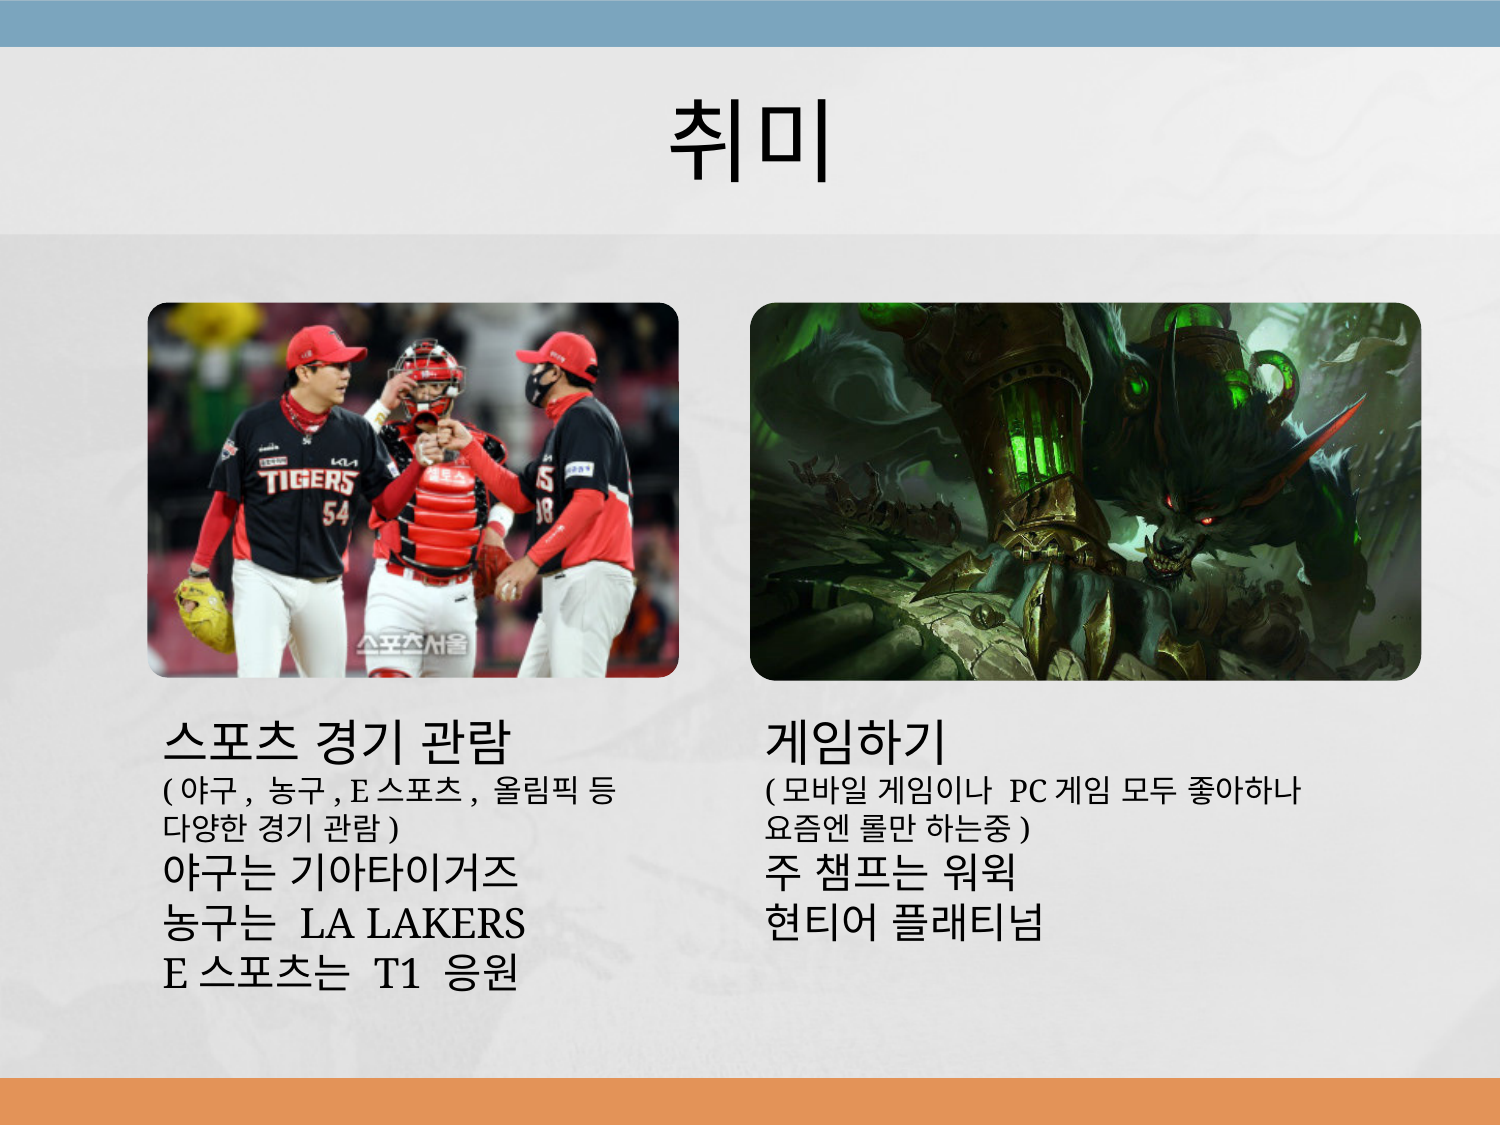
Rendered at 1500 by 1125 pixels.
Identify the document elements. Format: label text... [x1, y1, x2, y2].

text_box 스포츠 경기 관람 (야구, 농구, E스포츠, 올림픽 등 다양한 경기 관람) 야구는 기아타이거즈 농구는 LA LAKERS E스포츠는 T1 응원 [147, 704, 703, 1004]
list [749, 302, 1422, 681]
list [147, 302, 679, 678]
text_box 게임하기 (모바일 게임이나 PC게임 모두 좋아하나 요즘엔 롤만 하는중) 주 챔프는 워윅 현티어 플래티넘 [750, 704, 1376, 954]
title 취미 [51, 45, 1454, 233]
